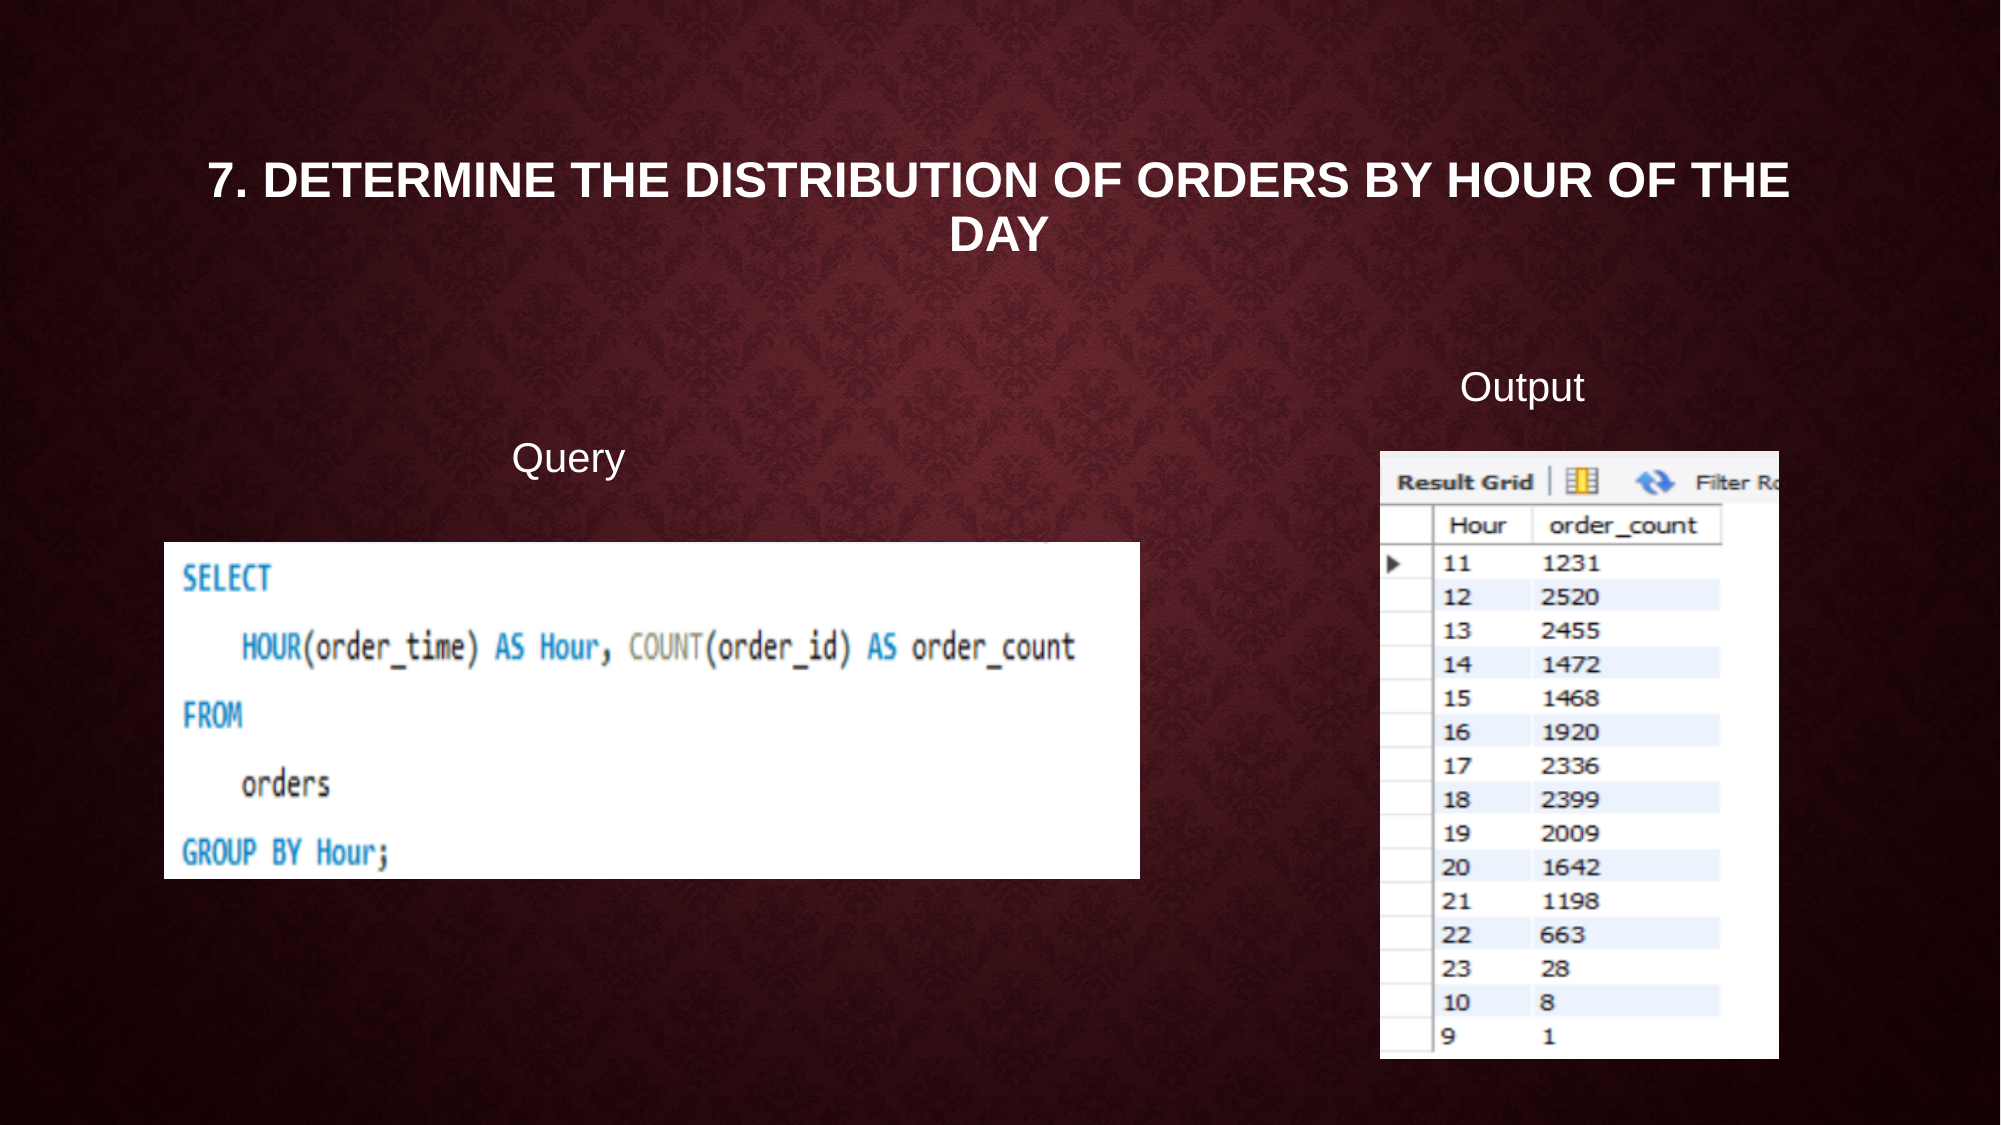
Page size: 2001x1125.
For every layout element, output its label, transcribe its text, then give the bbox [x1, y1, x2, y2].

picture [1380, 450, 1779, 1060]
list Query [149, 342, 988, 950]
list Output [1012, 342, 1849, 950]
title 7. Determine the distribution of orders by hour of the day [149, 99, 1849, 318]
picture [164, 541, 1141, 879]
